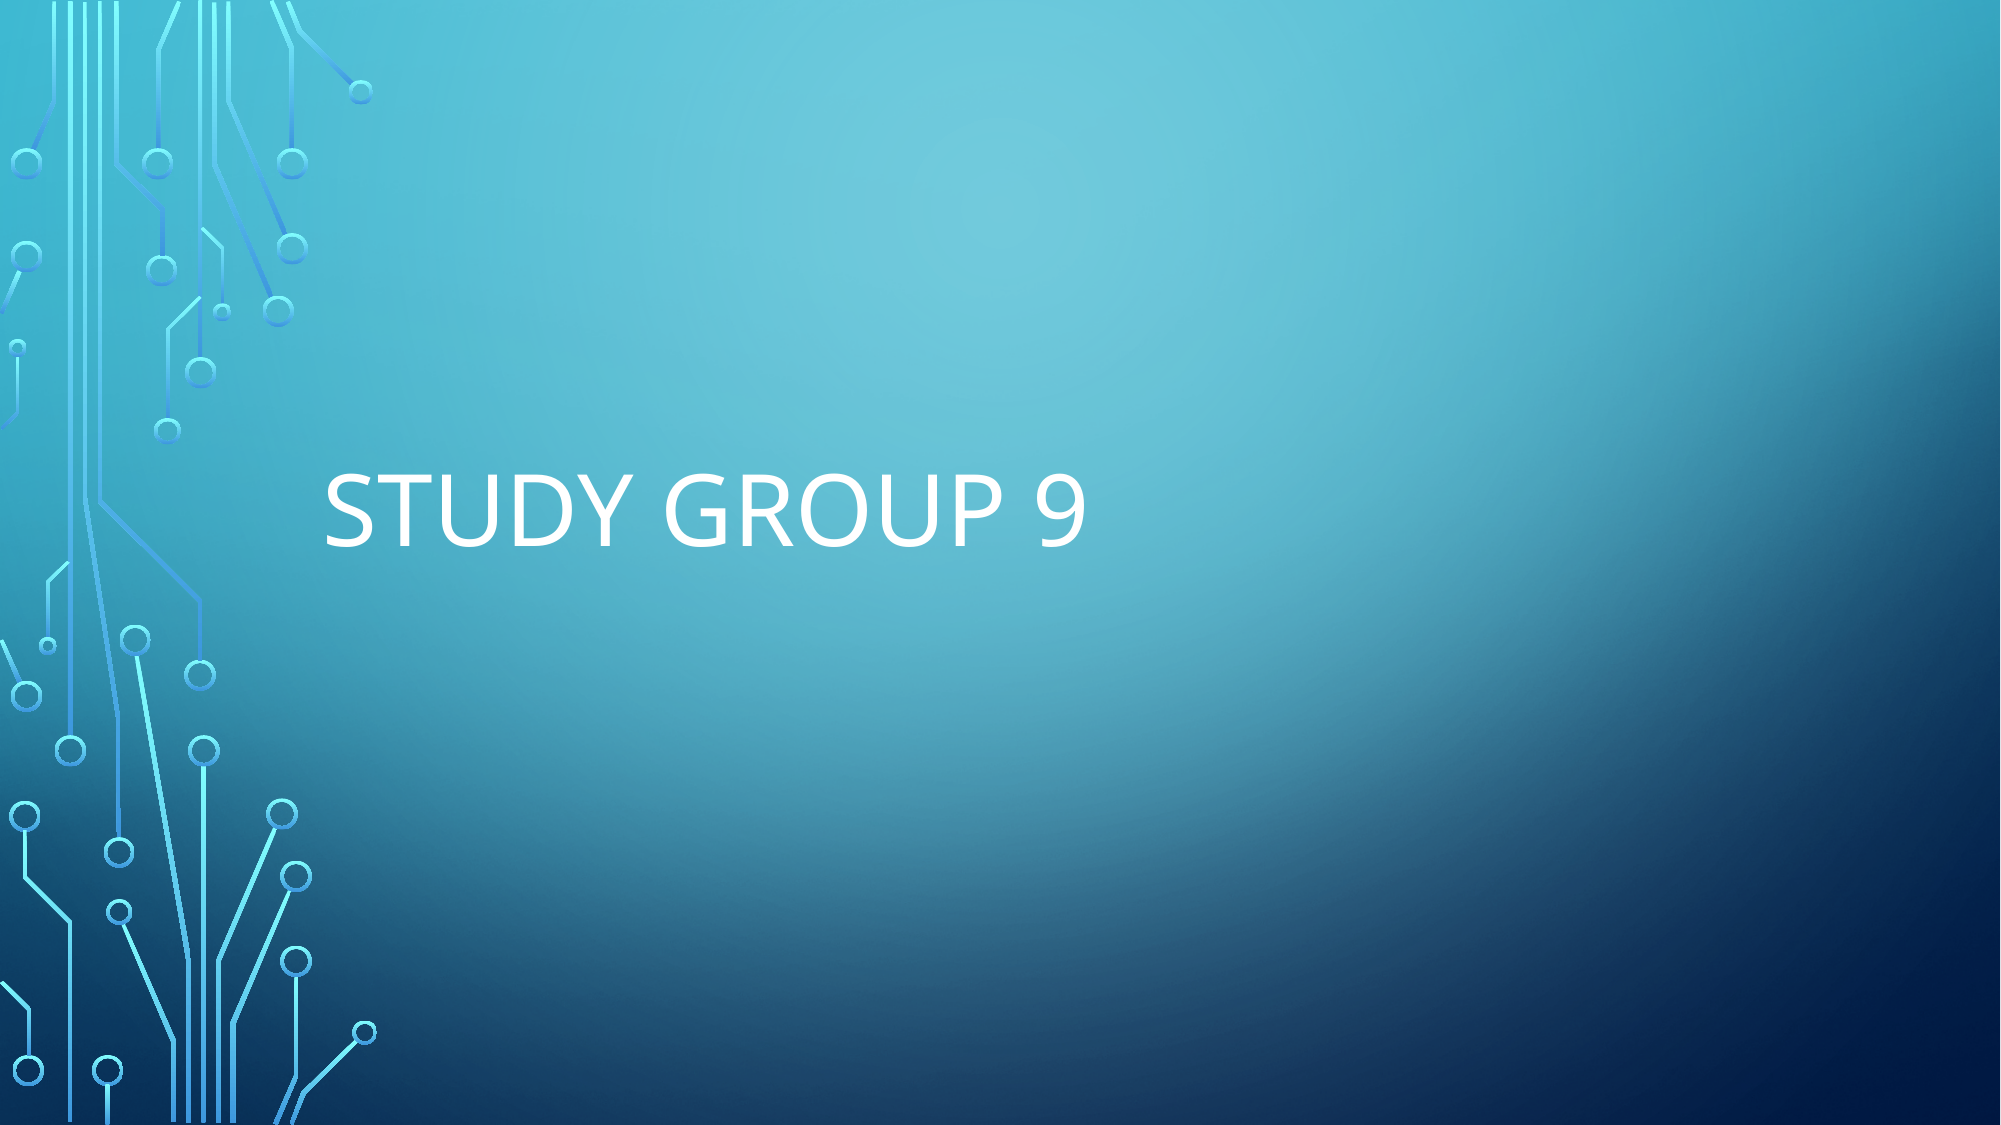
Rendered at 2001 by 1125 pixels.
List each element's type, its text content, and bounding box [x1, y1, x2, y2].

title Study group 9 [307, 184, 1750, 576]
